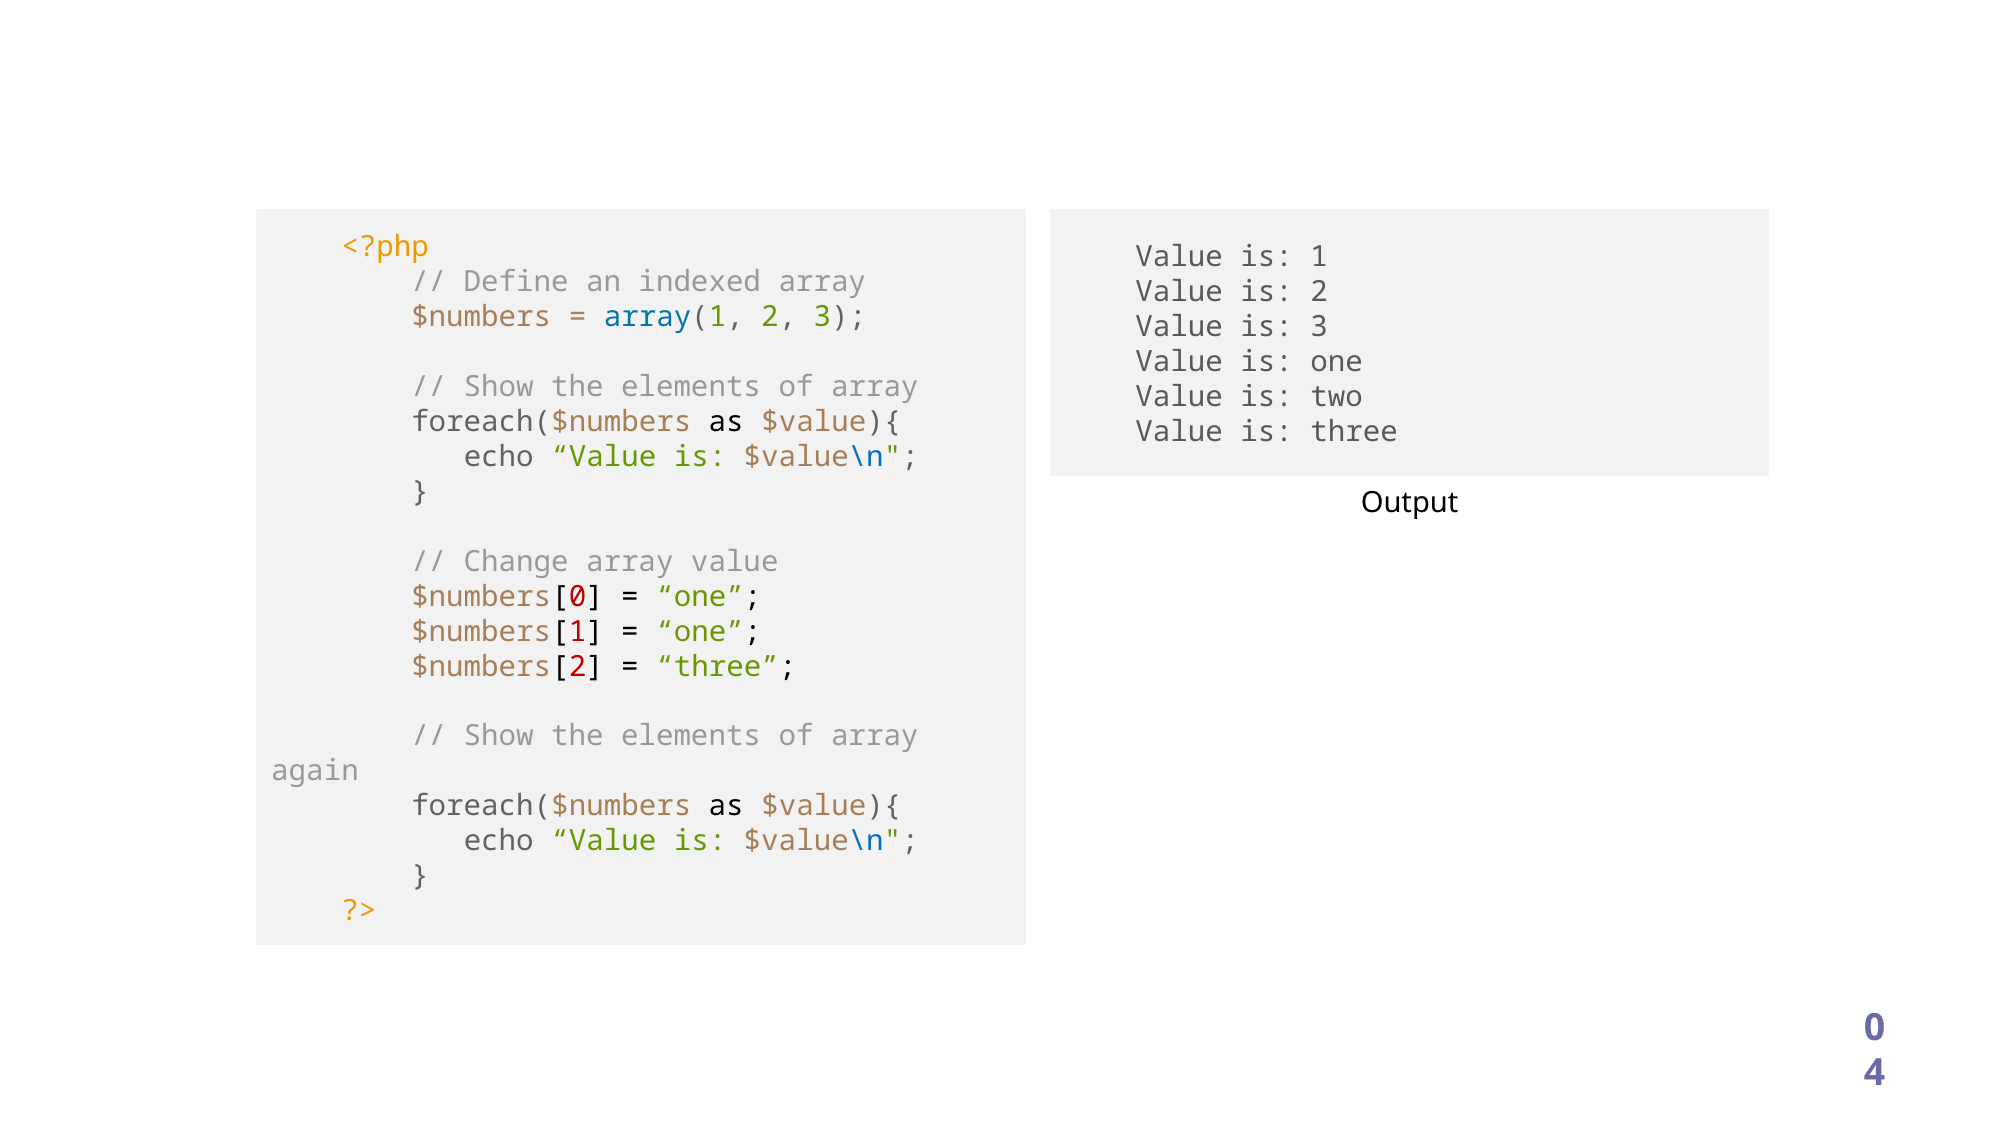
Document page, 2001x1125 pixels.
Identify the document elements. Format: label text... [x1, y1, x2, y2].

text_box Value is: 1 Value is: 2 Value is: 3 Value is: one Value is: two Value is: three [1050, 208, 1770, 477]
text_box <?php // Define an indexed array $numbers = array(1, 2, 3); // Show the elements of array foreach($numbers as $value){ echo “Value is: $value\n"; } // Change array value $numbers[0] = “one”; $numbers[1] = “one”; $numbers[2] = “three”; // Show the elements of array again foreach($numbers as $value){ echo “Value is: $value\n"; } ?> [255, 208, 1027, 946]
text_box 04 [1849, 995, 1922, 1101]
text_box Output [1050, 476, 1769, 527]
